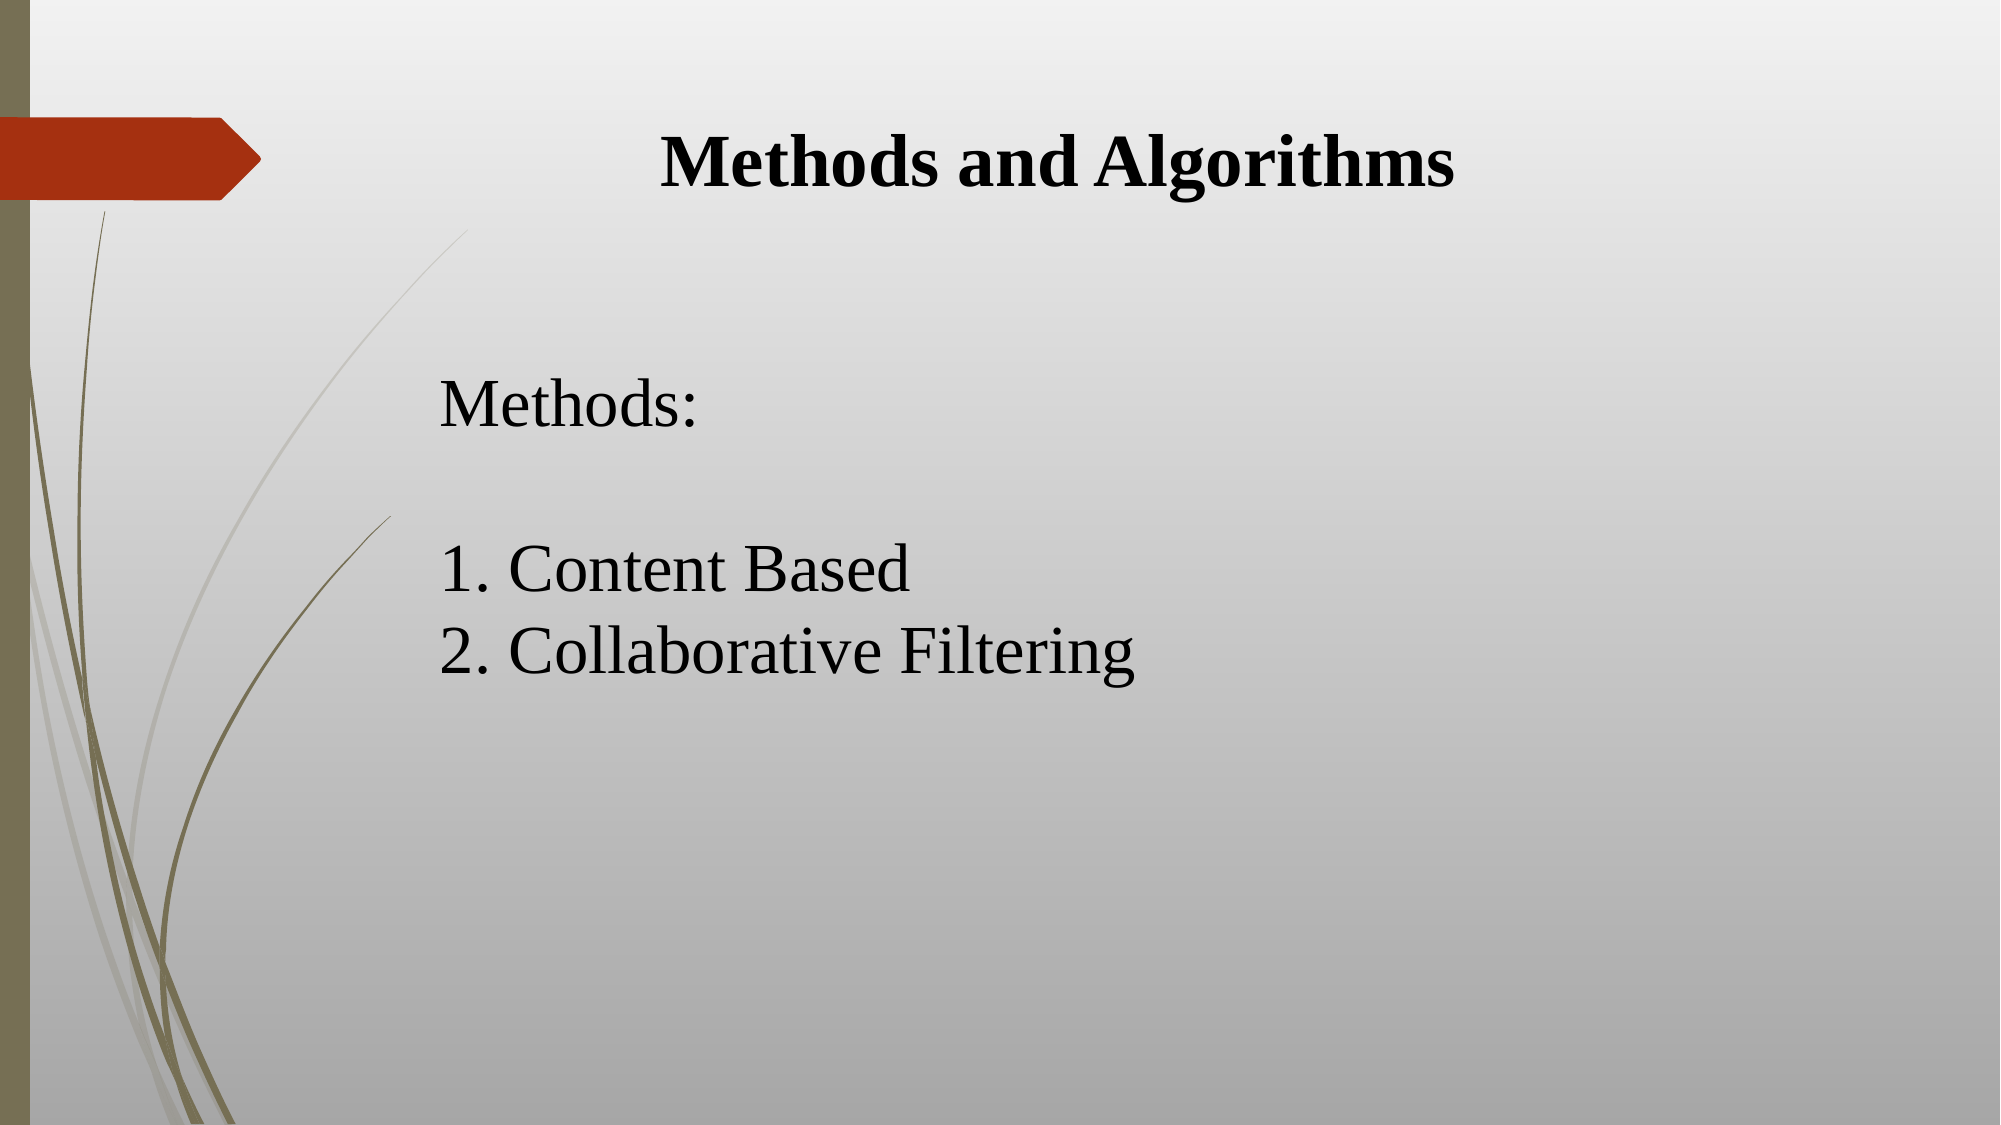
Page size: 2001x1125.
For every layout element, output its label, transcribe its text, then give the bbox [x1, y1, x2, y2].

title Methods and Algorithms [327, 104, 1790, 315]
list Methods: 1. Content Based 2. Collaborative Filtering [424, 350, 1888, 970]
